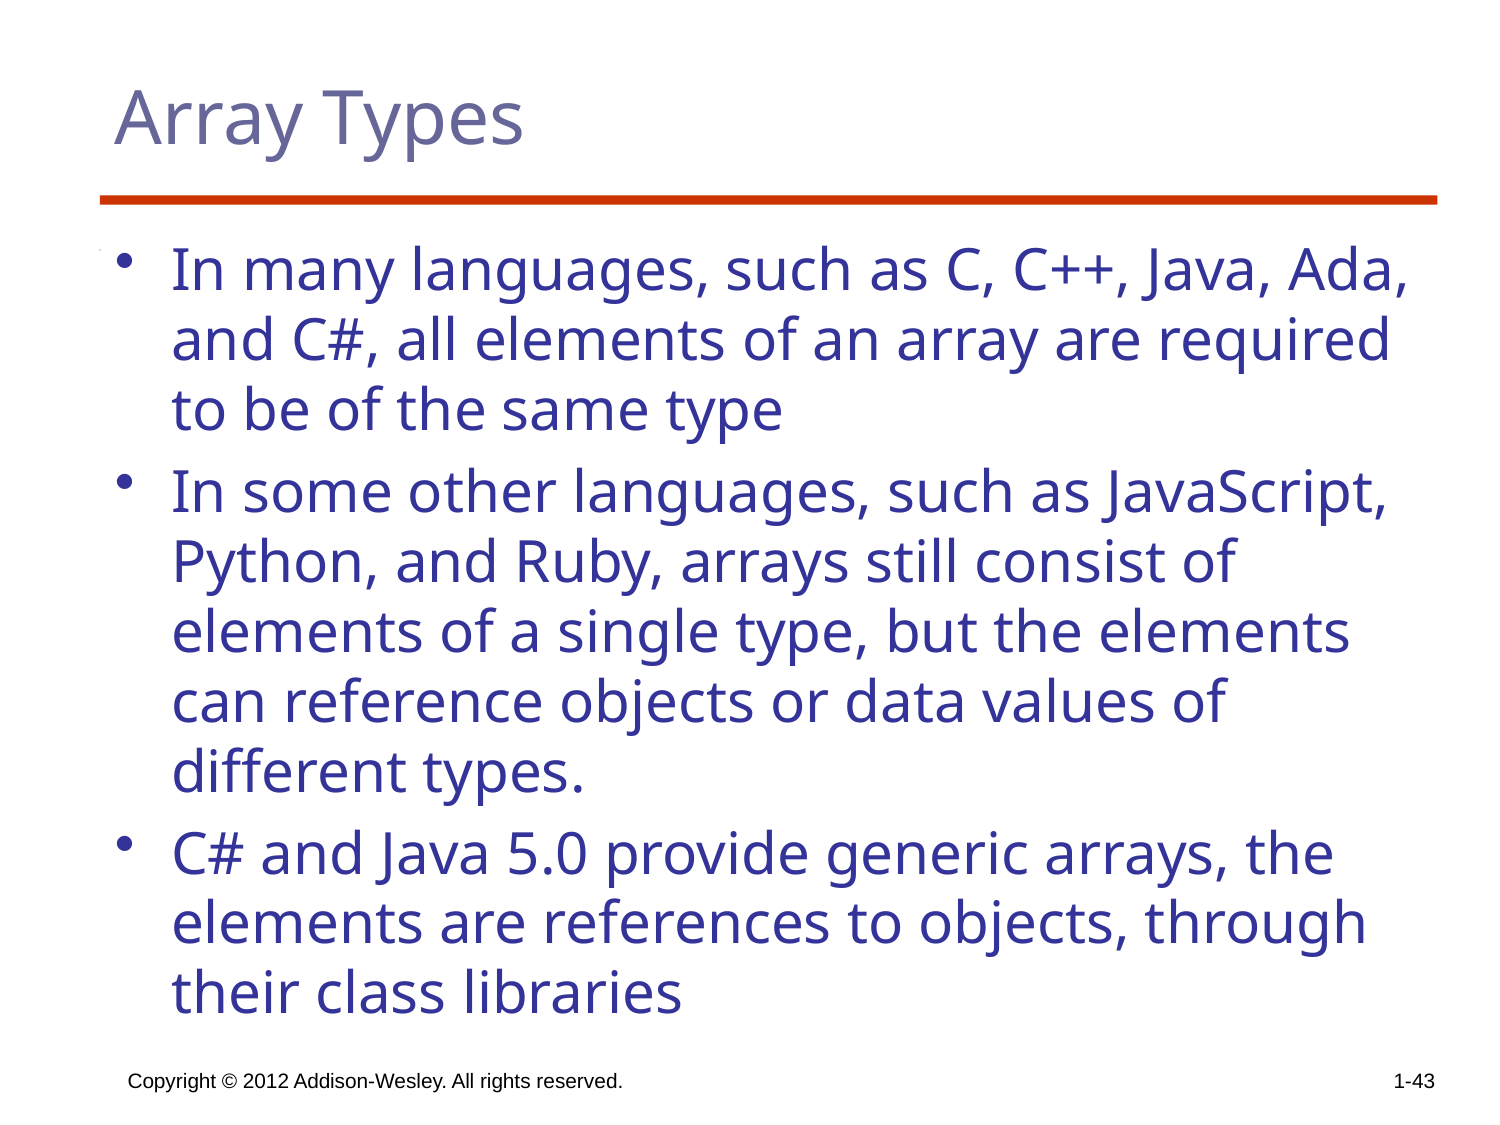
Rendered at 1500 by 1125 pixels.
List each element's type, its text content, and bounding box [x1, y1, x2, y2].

slide_number 1-43 [1137, 1024, 1451, 1101]
list In many languages, such as C, C++, Java, Ada, and C#, all elements of an array are required to be of the same type In some other languages, such as JavaScript, Python, and Ruby, arrays still consist of elements of a single type, but the elements can reference objects or data values of different types. C# and Java 5.0 provide generic arrays, the elements are references to objects, through their class libraries [99, 224, 1438, 1013]
footer Copyright © 2012 Addison-Wesley. All rights reserved. [112, 1024, 801, 1101]
title Array Types [99, 62, 1438, 224]
